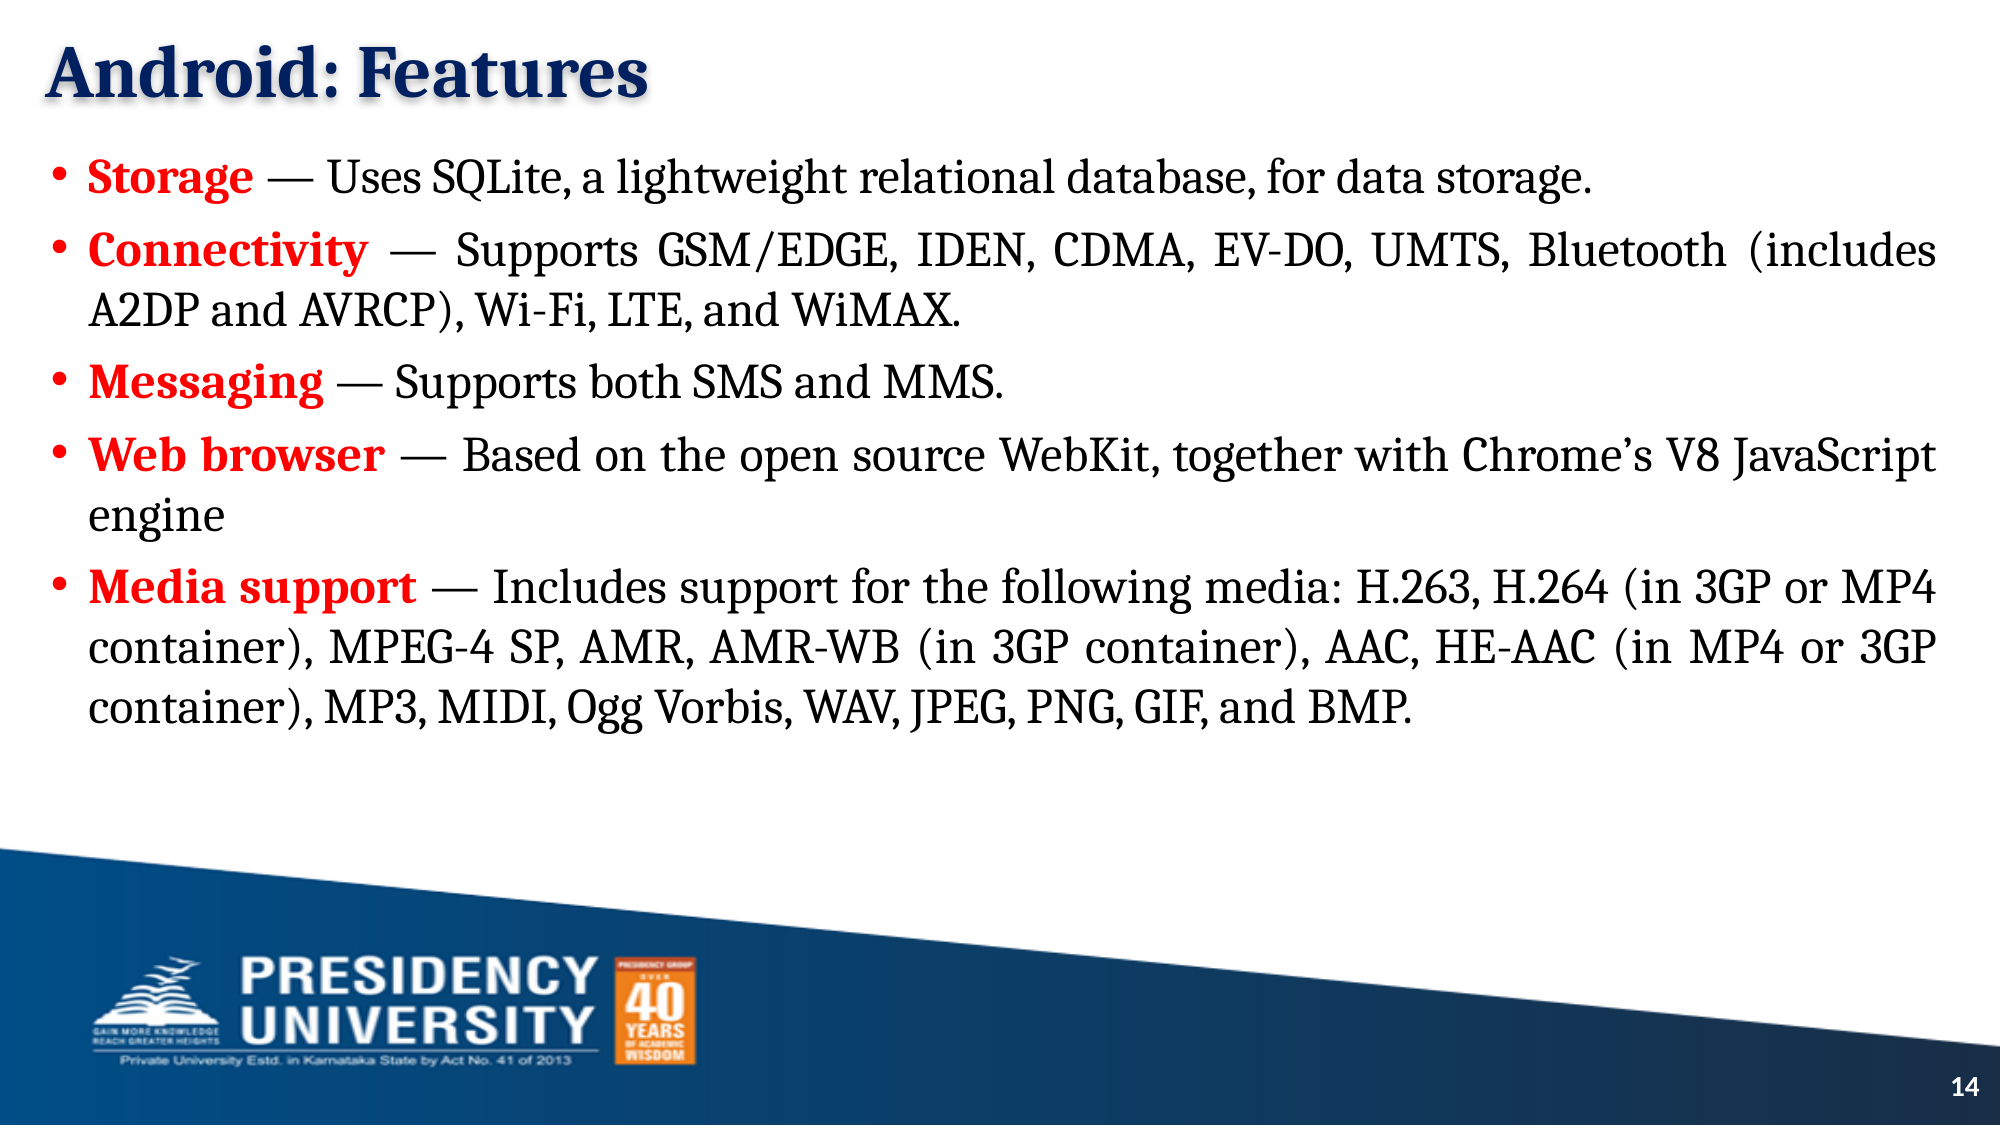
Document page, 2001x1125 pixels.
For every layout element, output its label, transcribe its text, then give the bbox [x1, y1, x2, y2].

title Android: Features [30, 25, 1995, 121]
slide_number 14 [1544, 1054, 1995, 1115]
picture [0, 845, 2000, 1125]
list Storage — Uses SQLite, a lightweight relational database, for data storage. Connectivity — Supports GSM/EDGE, IDEN, CDMA, EV-DO, UMTS, Bluetooth (includes A2DP and AVRCP), Wi-Fi, LTE, and WiMAX. Messaging — Supports both SMS and MMS. Web browser — Based on the open source WebKit, together with Chrome’s V8 JavaScript engine Media support — Includes support for the following media: H.263, H.264 (in 3GP or MP4 container), MPEG-4 SP, AMR, AMR-WB (in 3GP container), AAC, HE-AAC (in MP4 or 3GP container), MP3, MIDI, Ogg Vorbis, WAV, JPEG, PNG, GIF, and BMP. [35, 135, 1953, 744]
